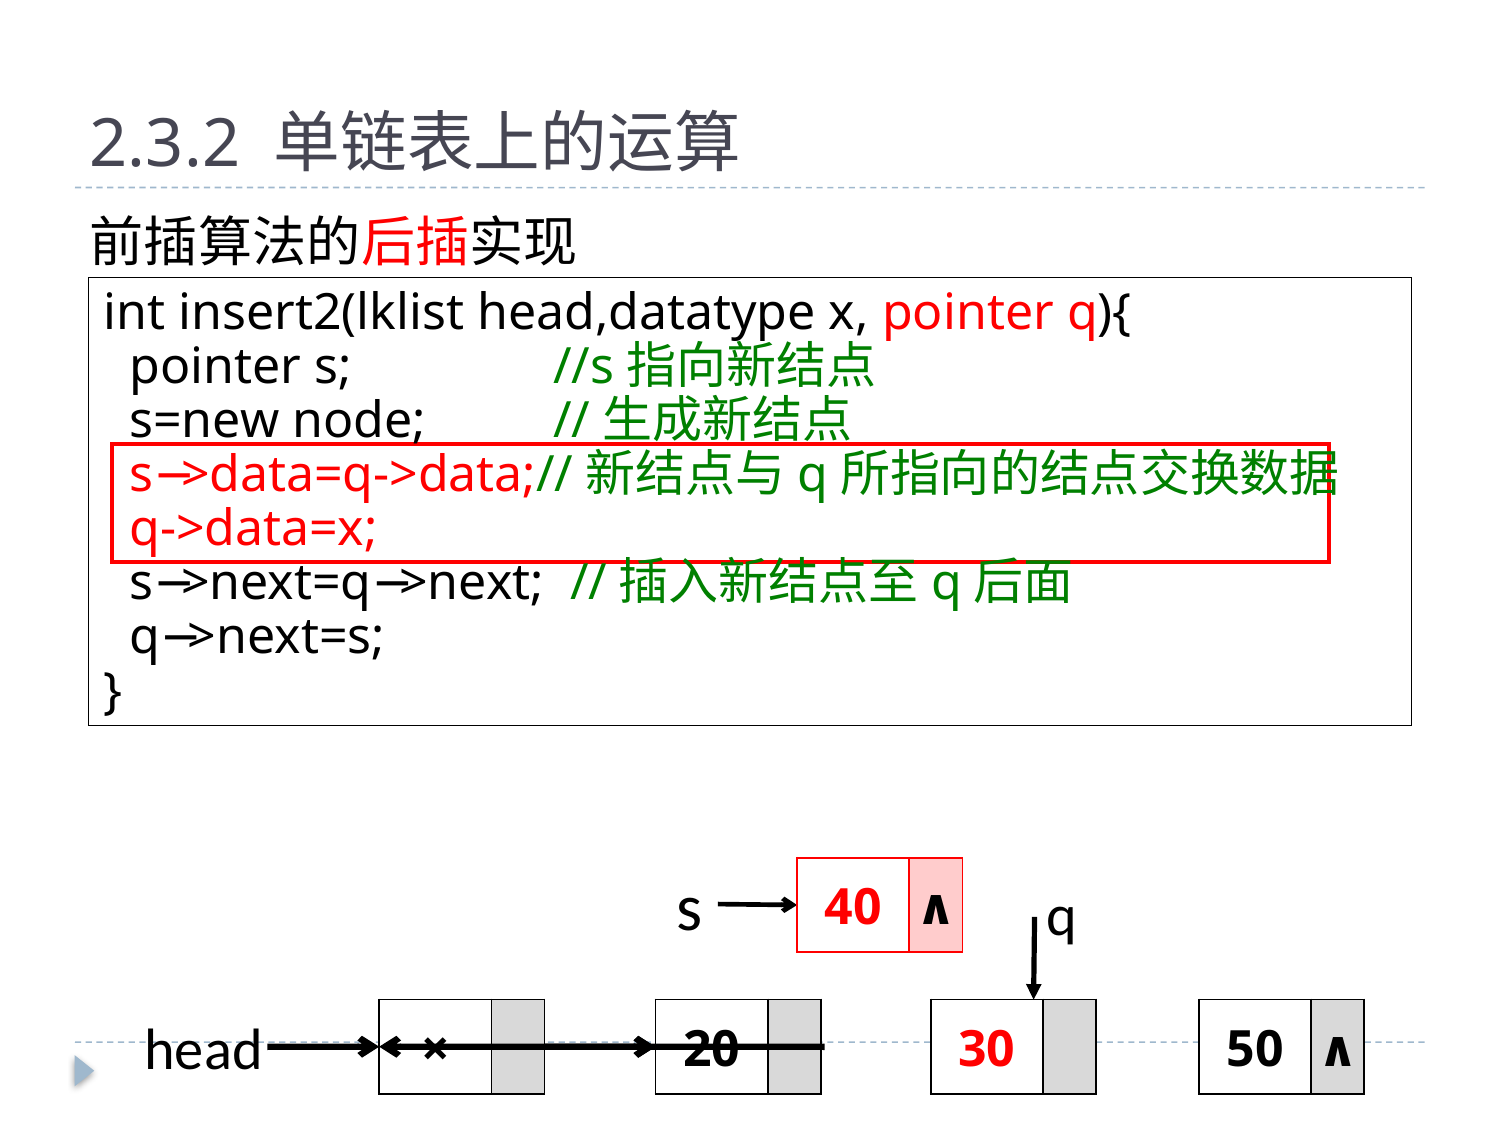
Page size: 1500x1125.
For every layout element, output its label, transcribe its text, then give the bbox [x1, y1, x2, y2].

table_header [769, 1050, 820, 1093]
table_header ∧ [910, 859, 962, 951]
text_box head [129, 1003, 278, 1089]
table_header 50 [1200, 1000, 1310, 1093]
table_header 20 [656, 1050, 767, 1093]
table_header ∧ [1312, 1000, 1363, 1093]
table_header 30 [932, 1000, 1042, 1093]
title 2.3.2 单链表上的运算 [75, 24, 1425, 188]
table_header [492, 1000, 544, 1043]
text_box s [662, 856, 718, 952]
table_header [769, 1000, 820, 1043]
table_header 20 [656, 1000, 767, 1043]
table_header × [380, 1000, 491, 1045]
text_box int insert2(lklist head,datatype x, pointer q){ pointer s; //s指向新结点 s=new node; //生成新结点 s−>data=q->data;//新结点与q所指向的结点交换数据 q->data=x; s−>next=q−>next; //插入新结点至q后面 q−>next=s; } [88, 277, 1412, 726]
table_header × [380, 1048, 491, 1093]
text_box q [1031, 869, 1092, 955]
table_header [1044, 1000, 1095, 1093]
table_header [492, 1050, 544, 1093]
table_header 40 [798, 859, 908, 951]
list 前插算法的后插实现 [75, 200, 1425, 1006]
